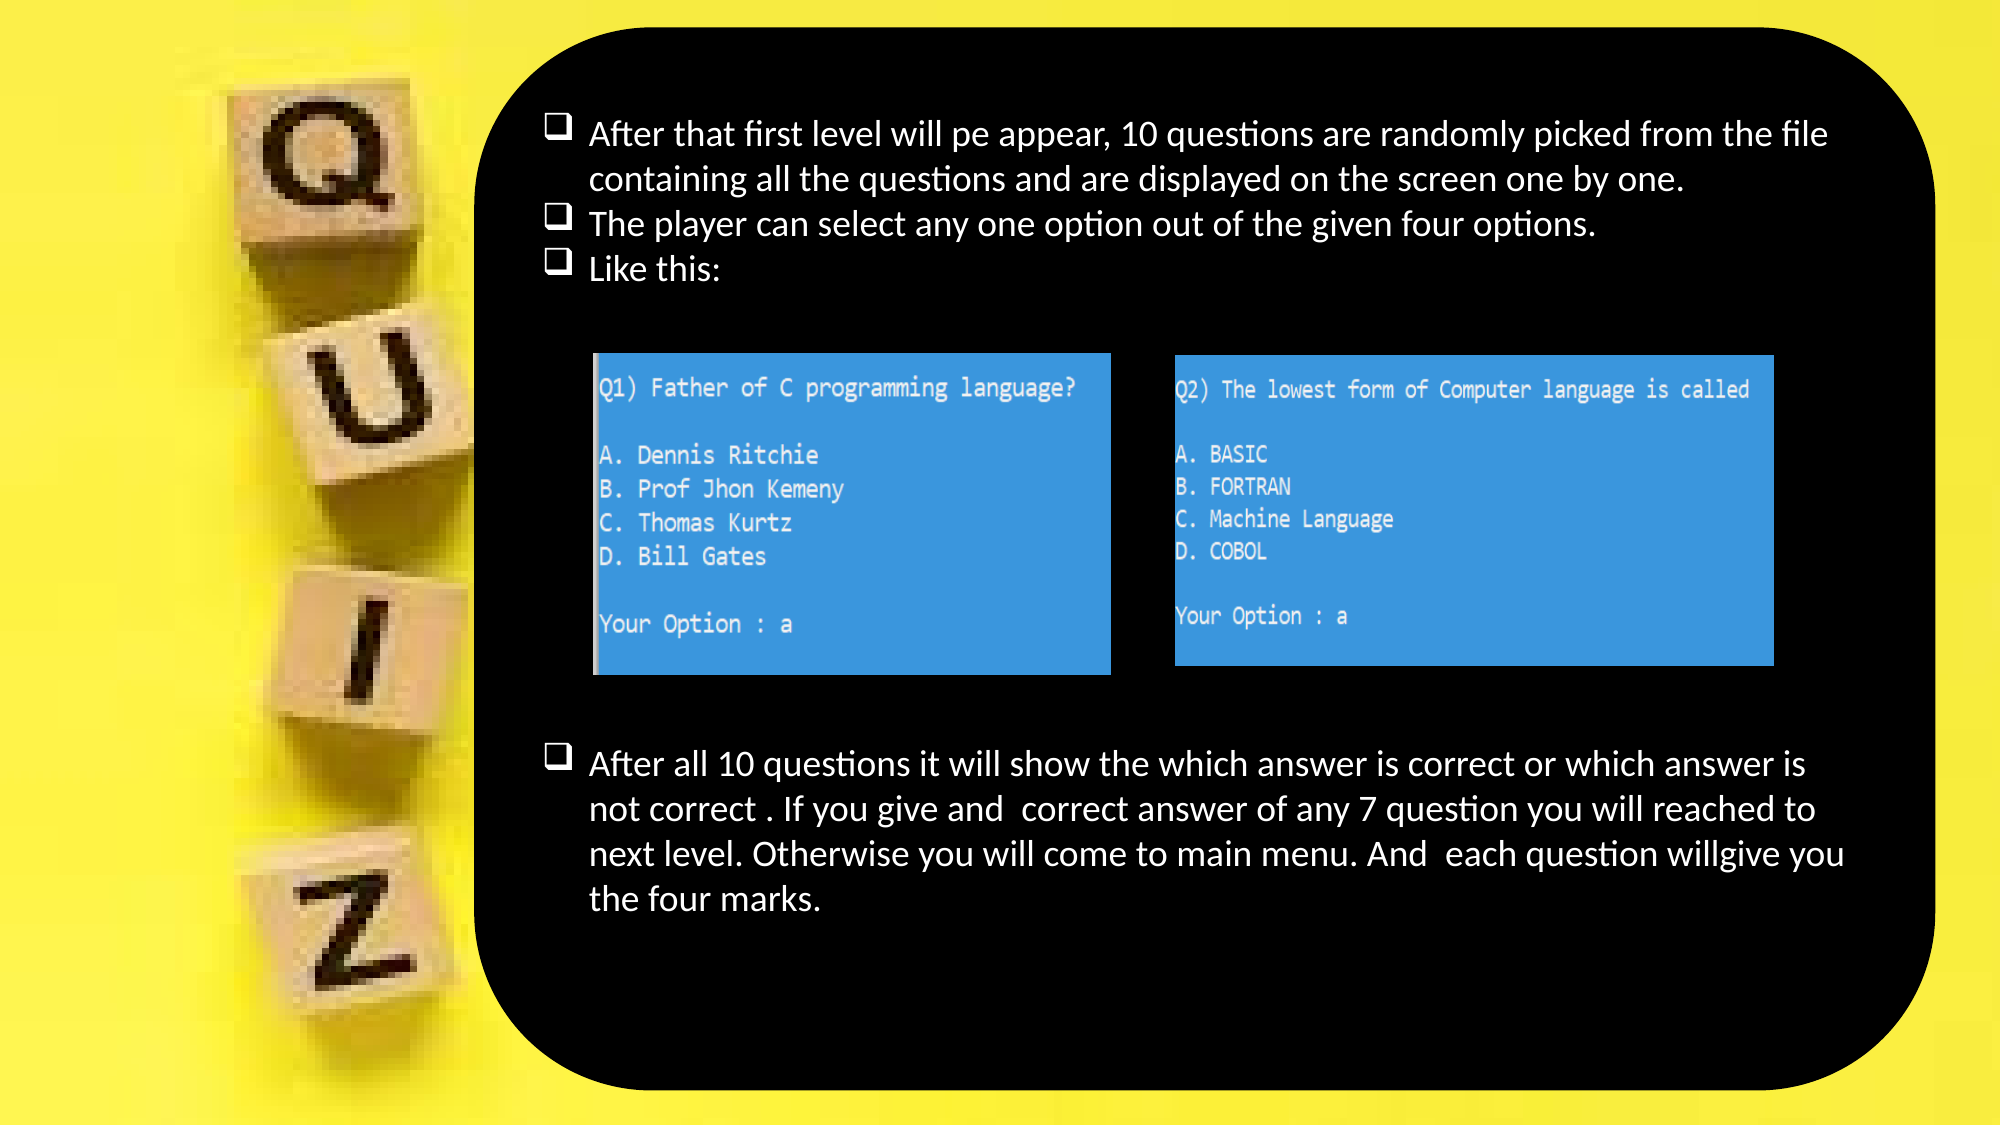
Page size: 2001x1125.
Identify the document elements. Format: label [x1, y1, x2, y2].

picture [593, 353, 1111, 675]
picture [1175, 355, 1774, 666]
list [0, 0, 2000, 1125]
